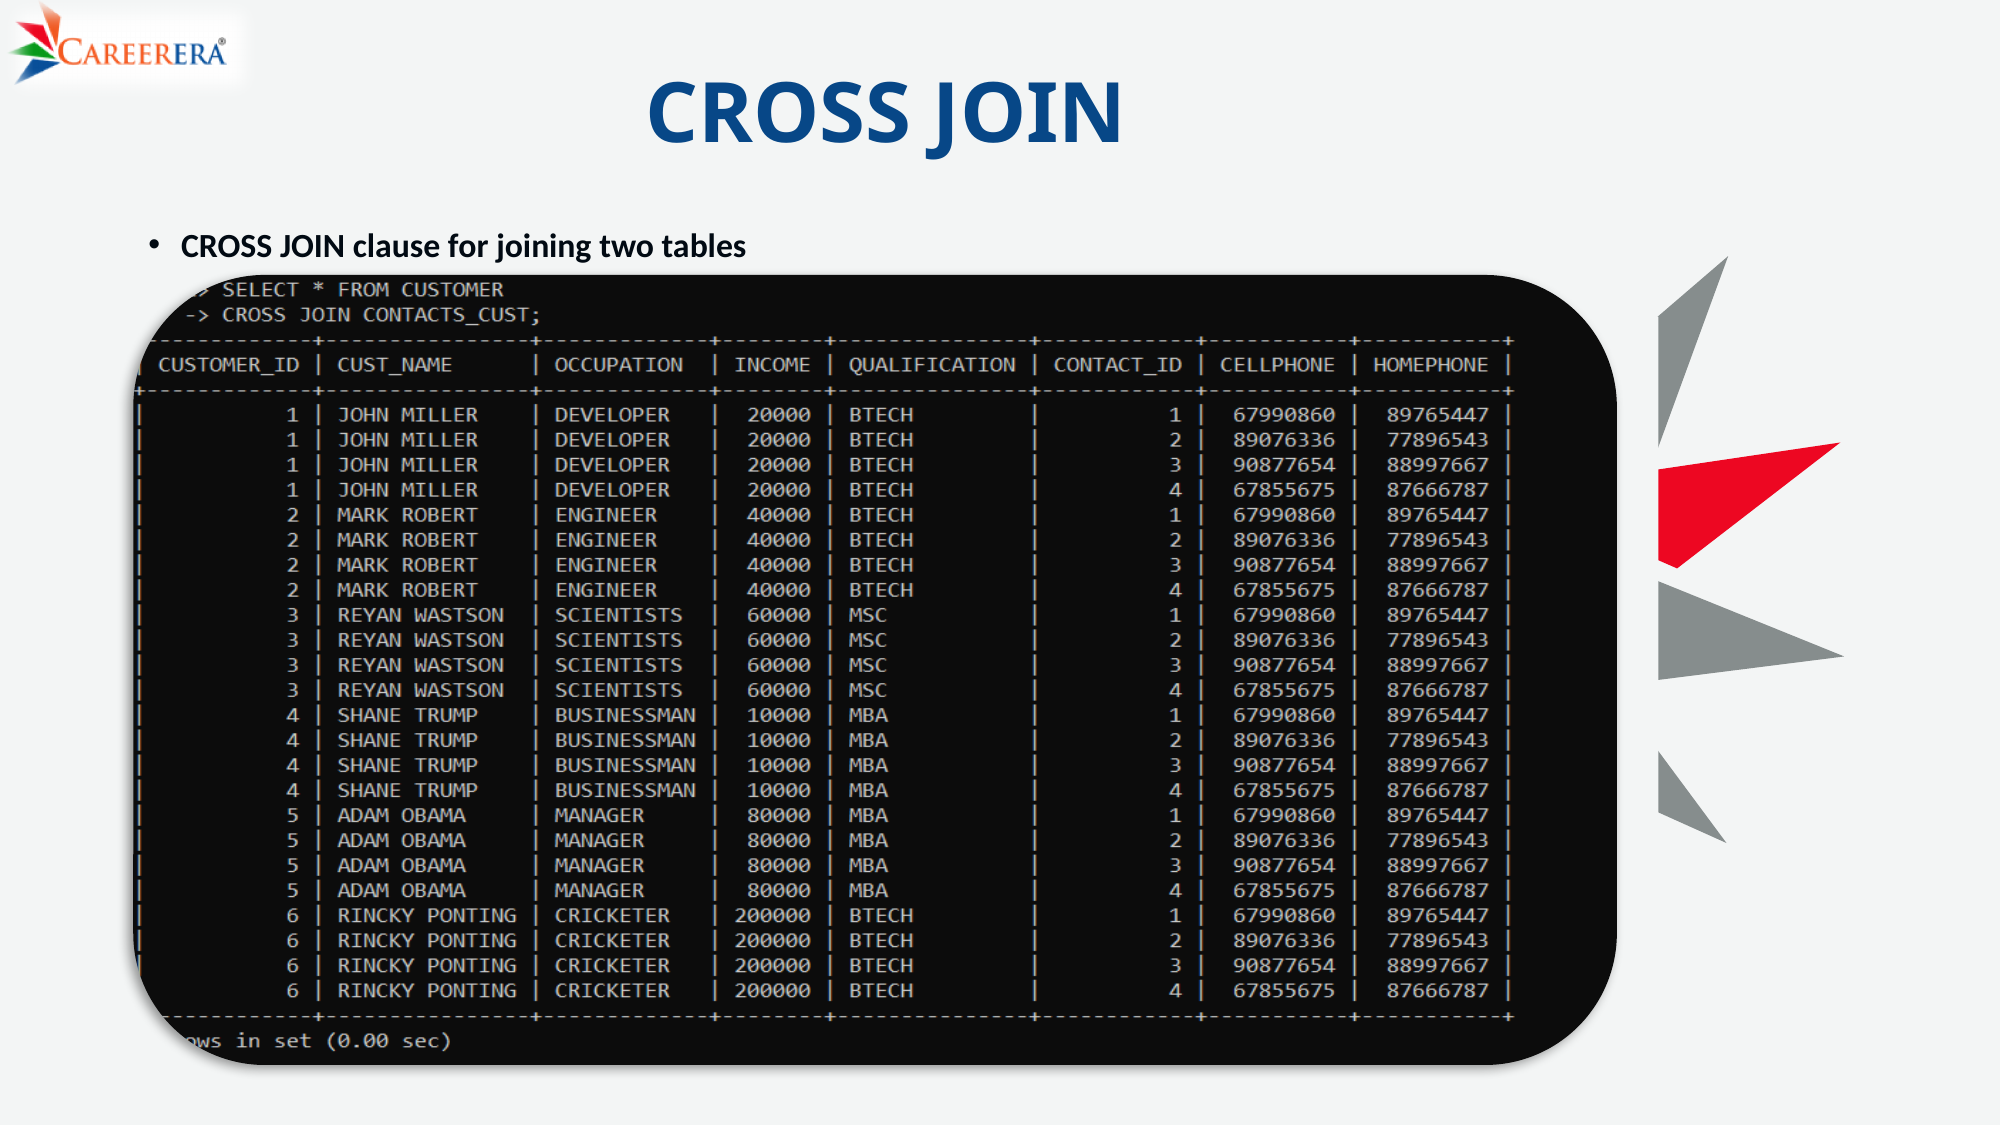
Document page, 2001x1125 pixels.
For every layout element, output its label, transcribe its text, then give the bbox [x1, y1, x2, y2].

title CROSS JOIN [133, 59, 1617, 172]
list CROSS JOIN clause for joining two tables [133, 220, 1618, 273]
picture [133, 274, 1617, 1065]
picture [0, 0, 262, 104]
